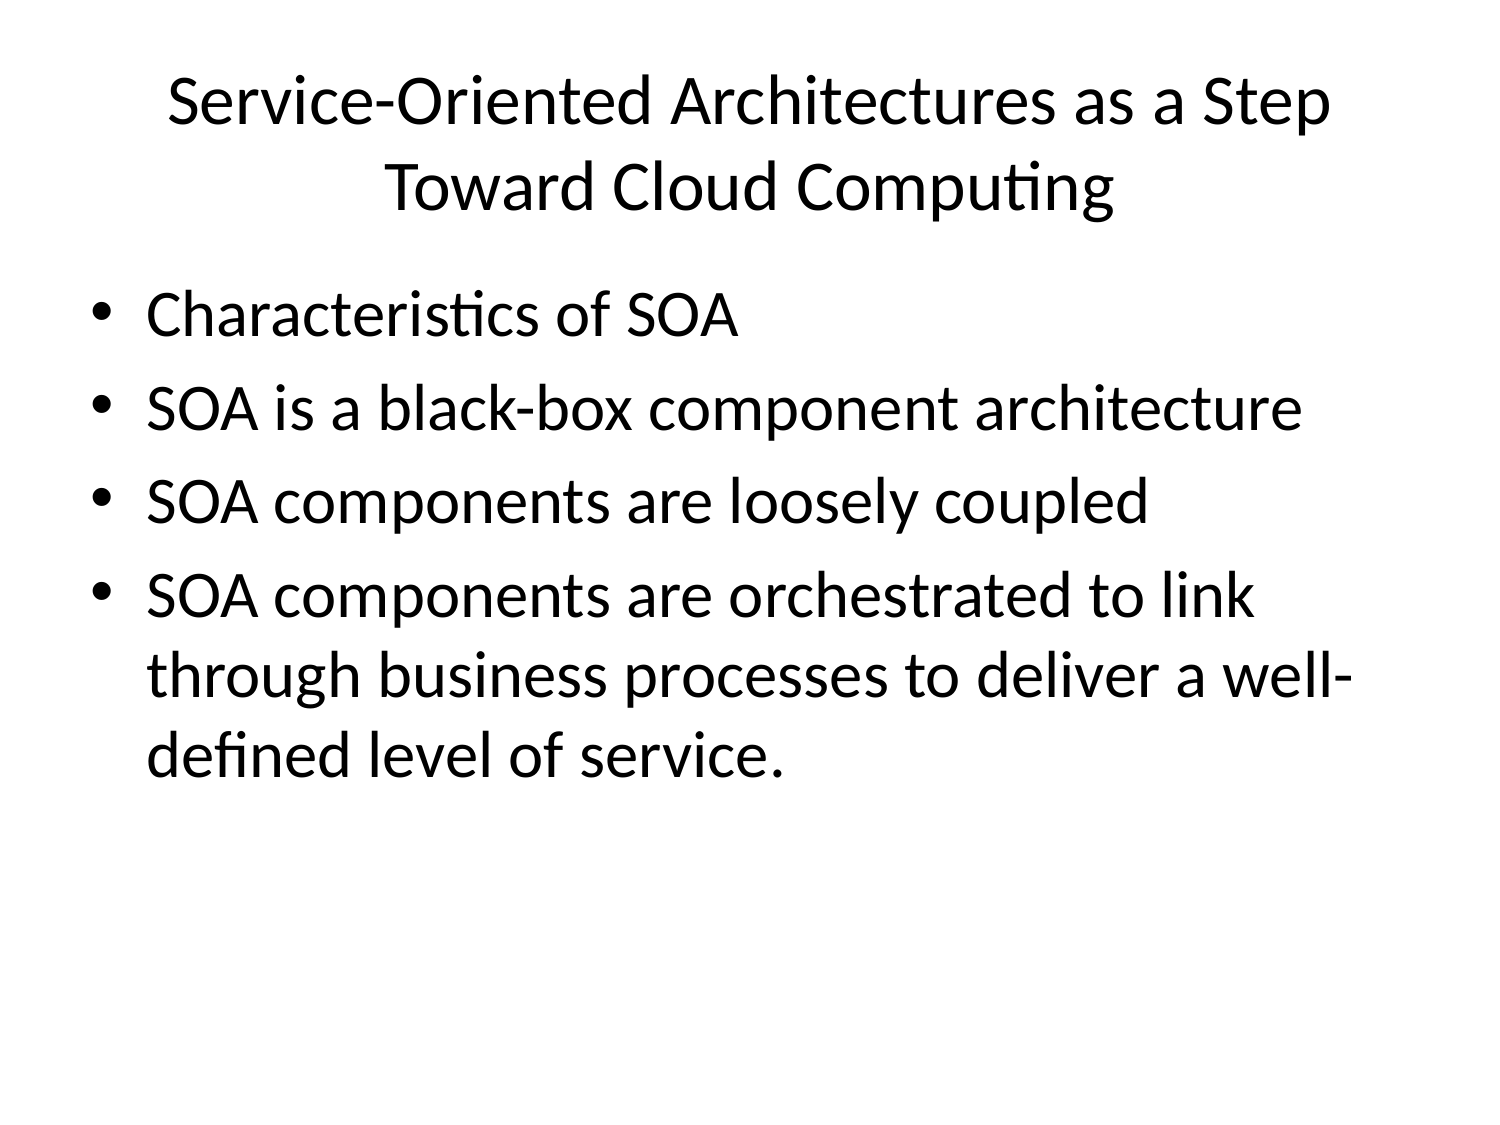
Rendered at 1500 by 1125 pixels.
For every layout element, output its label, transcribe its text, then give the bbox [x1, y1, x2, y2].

title Service-Oriented Architectures as a Step Toward Cloud Computing [75, 45, 1425, 233]
list Characteristics of SOA SOA is a black-box component architecture SOA components are loosely coupled SOA components are orchestrated to link through business processes to deliver a well-defined level of service. [75, 262, 1425, 1005]
